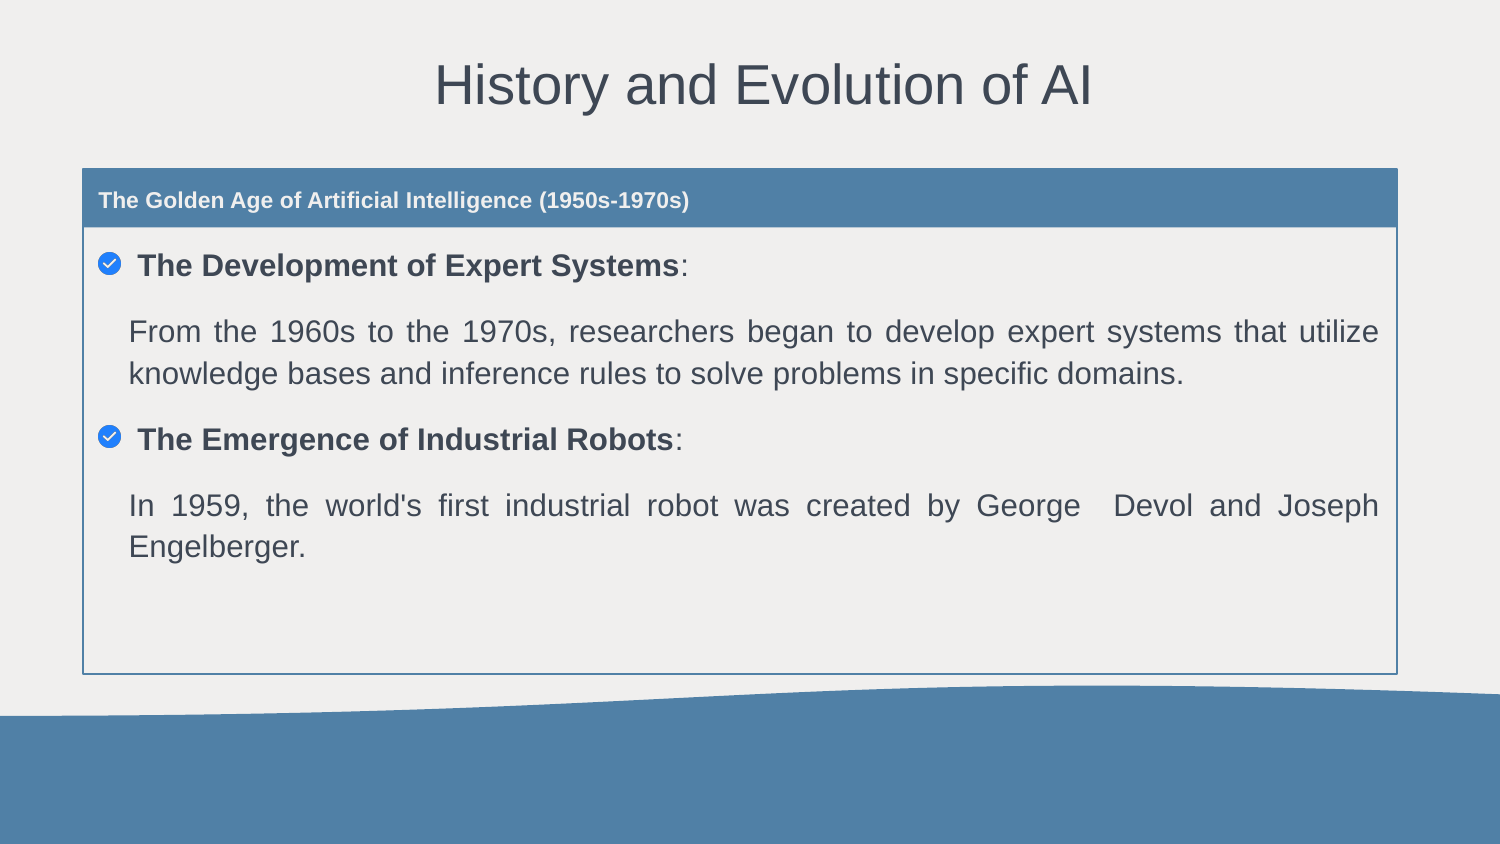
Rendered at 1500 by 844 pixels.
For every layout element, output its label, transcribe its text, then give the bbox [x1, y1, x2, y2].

text_box [0, 685, 1500, 844]
picture [98, 252, 121, 276]
title History and Evolution of AI [131, 44, 1397, 127]
text_box The Golden Age of Artificial Intelligence (1950s-1970s) [83, 169, 1397, 228]
text_box [83, 228, 1397, 675]
picture [98, 424, 121, 448]
text_box The Development of Expert Systems: From the 1960s to the 1970s, researchers began to develop expert systems that utilize knowledge bases and inference rules to solve problems in specific domains. The Emergence of Industrial Robots: In 1959, the world's first industrial robot was created by George Devol and Joseph Engelberger. [128, 241, 1382, 631]
